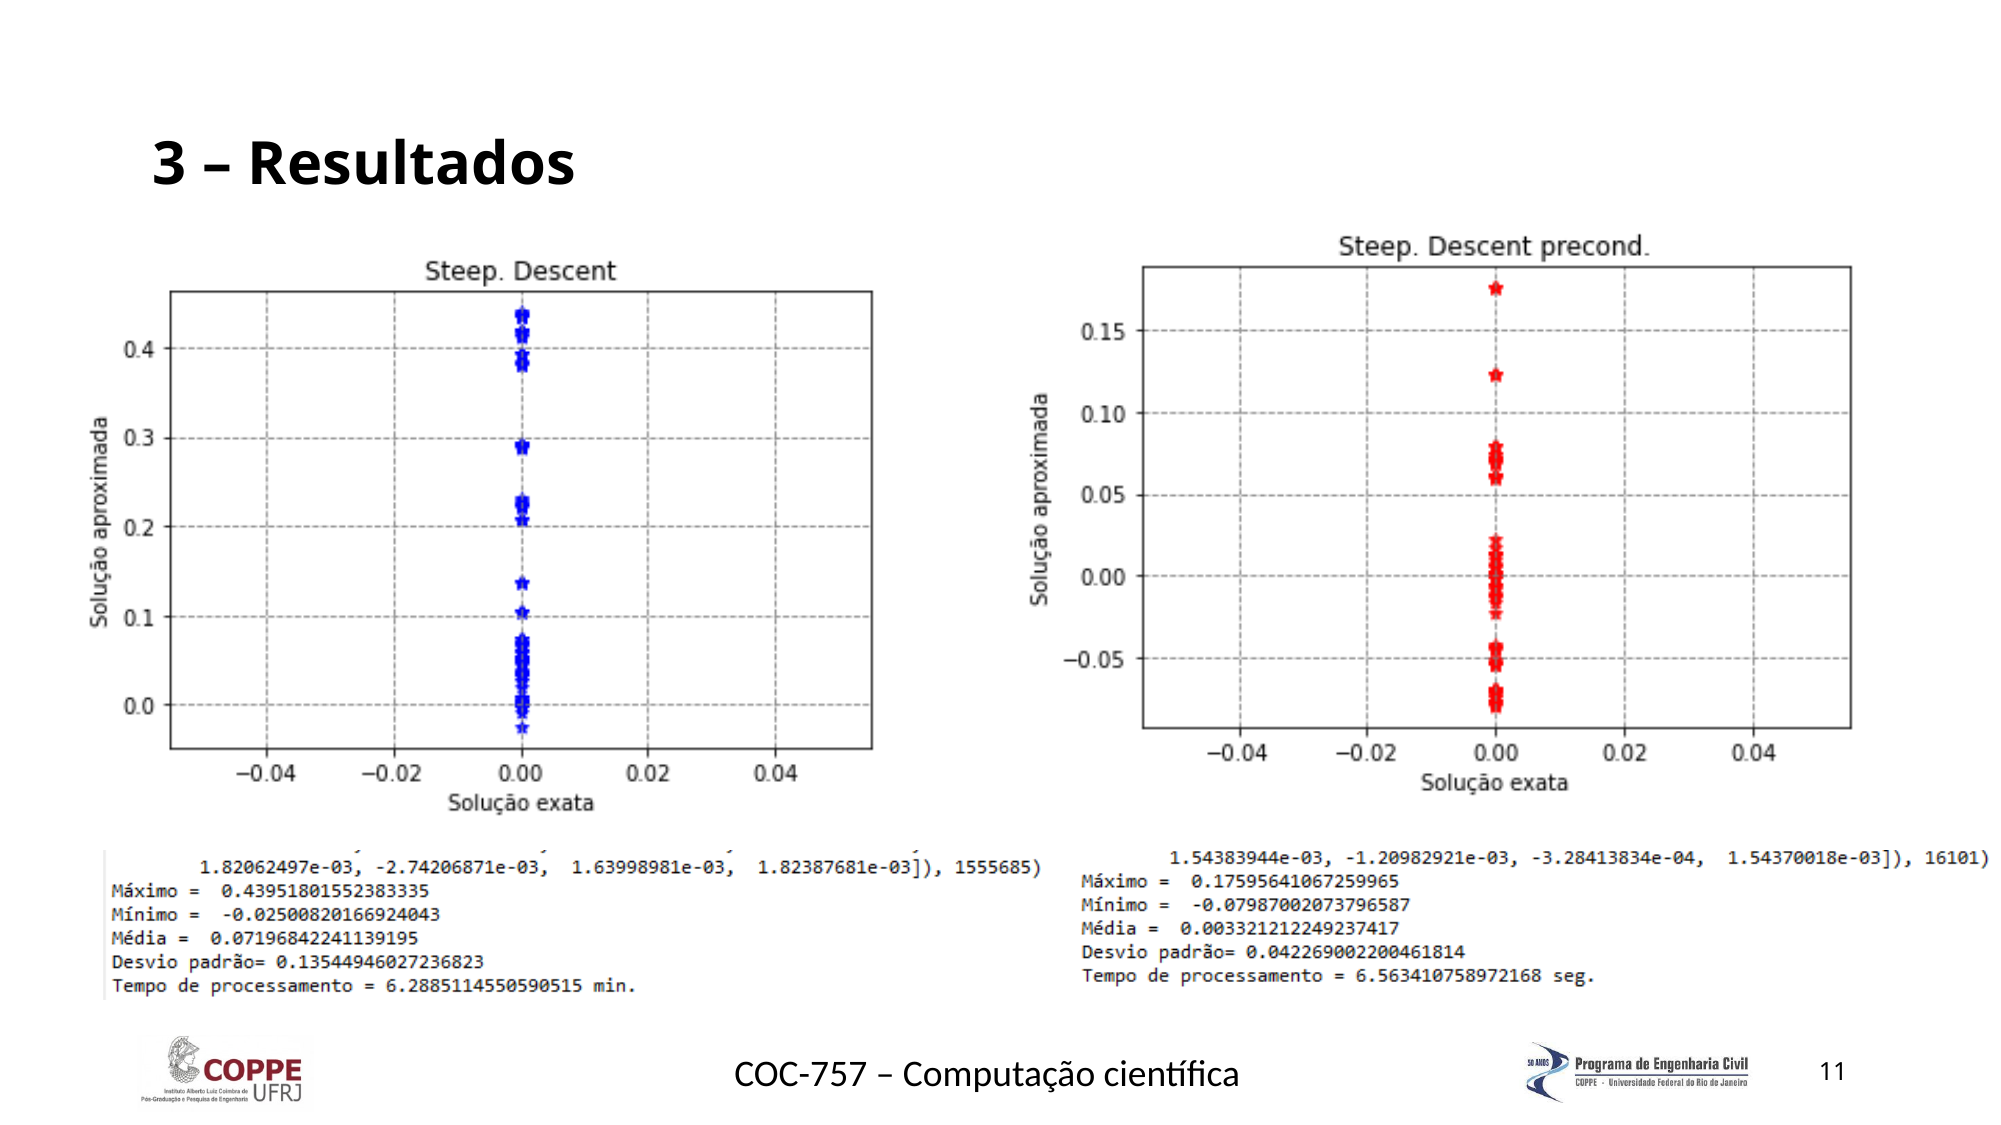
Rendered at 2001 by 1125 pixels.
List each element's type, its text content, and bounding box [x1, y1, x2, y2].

picture [137, 1035, 314, 1112]
picture [78, 245, 886, 828]
title 3 – Resultados [137, 59, 1863, 278]
picture [103, 850, 1055, 1000]
picture [1018, 220, 1863, 808]
picture [1501, 1042, 1774, 1103]
picture [1076, 850, 2000, 993]
